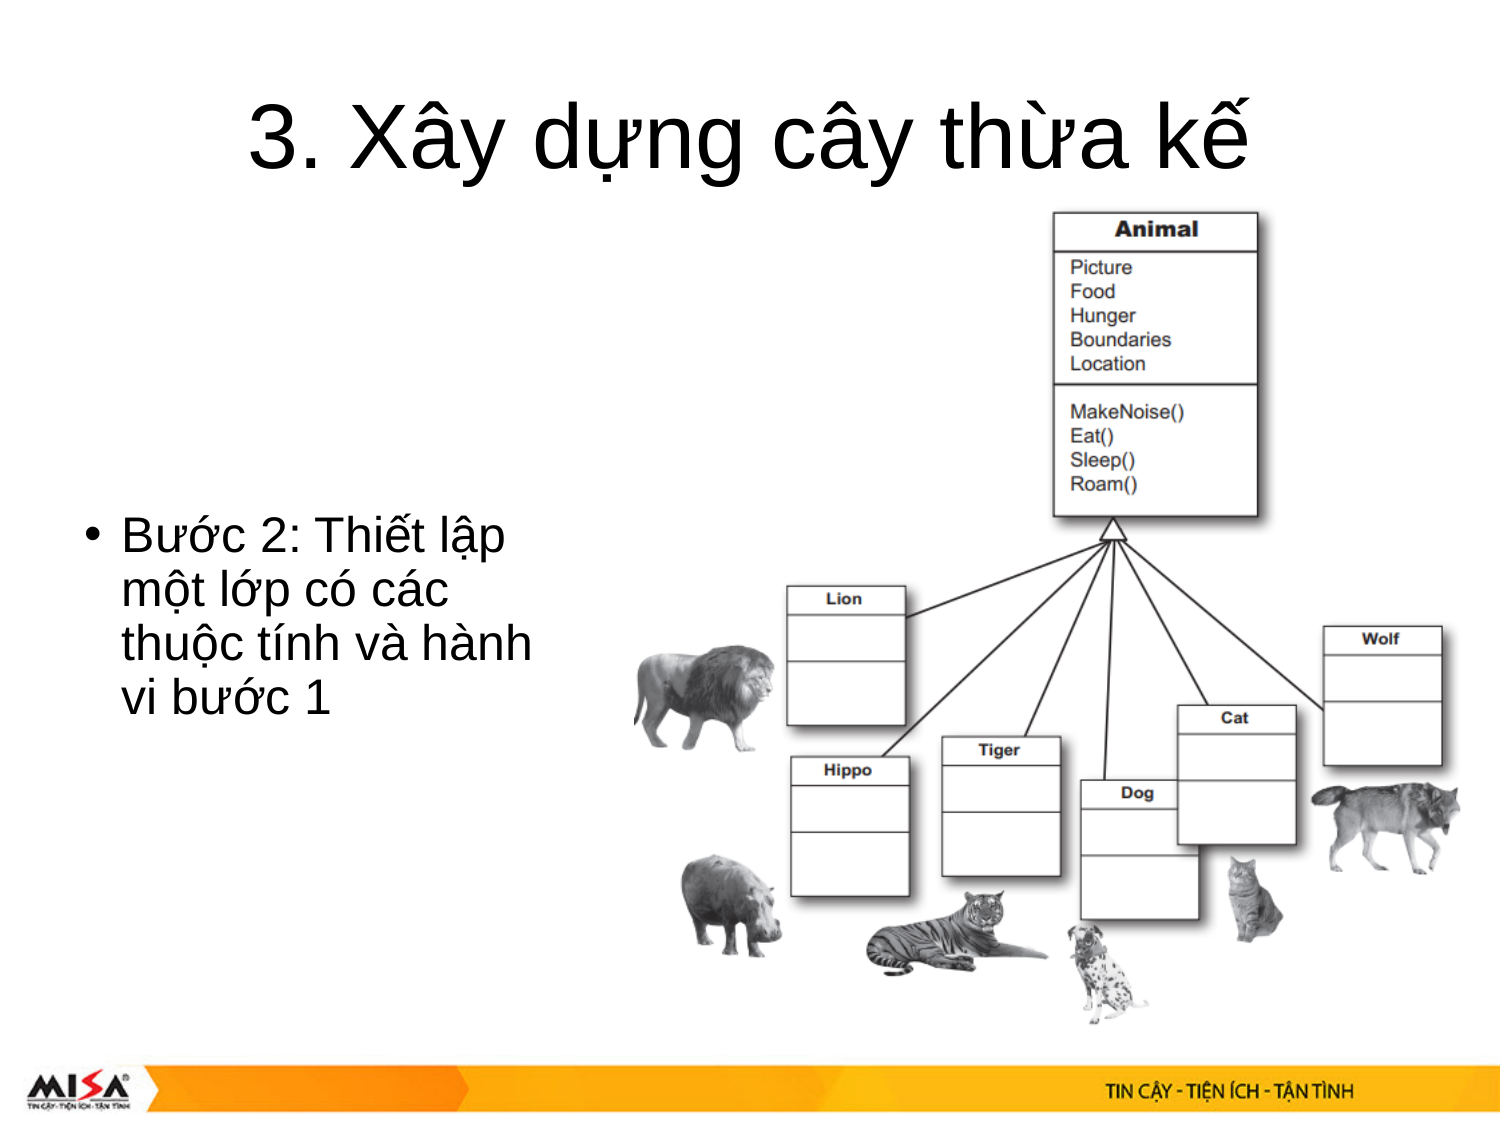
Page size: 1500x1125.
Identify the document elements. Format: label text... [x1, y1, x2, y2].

picture [0, 0, 1500, 1125]
title 3. Xây dựng cây thừa kế [75, 44, 1425, 233]
subtitle Bước 2: Thiết lập một lớp có các thuộc tính và hành vi bước 1 [84, 284, 574, 951]
